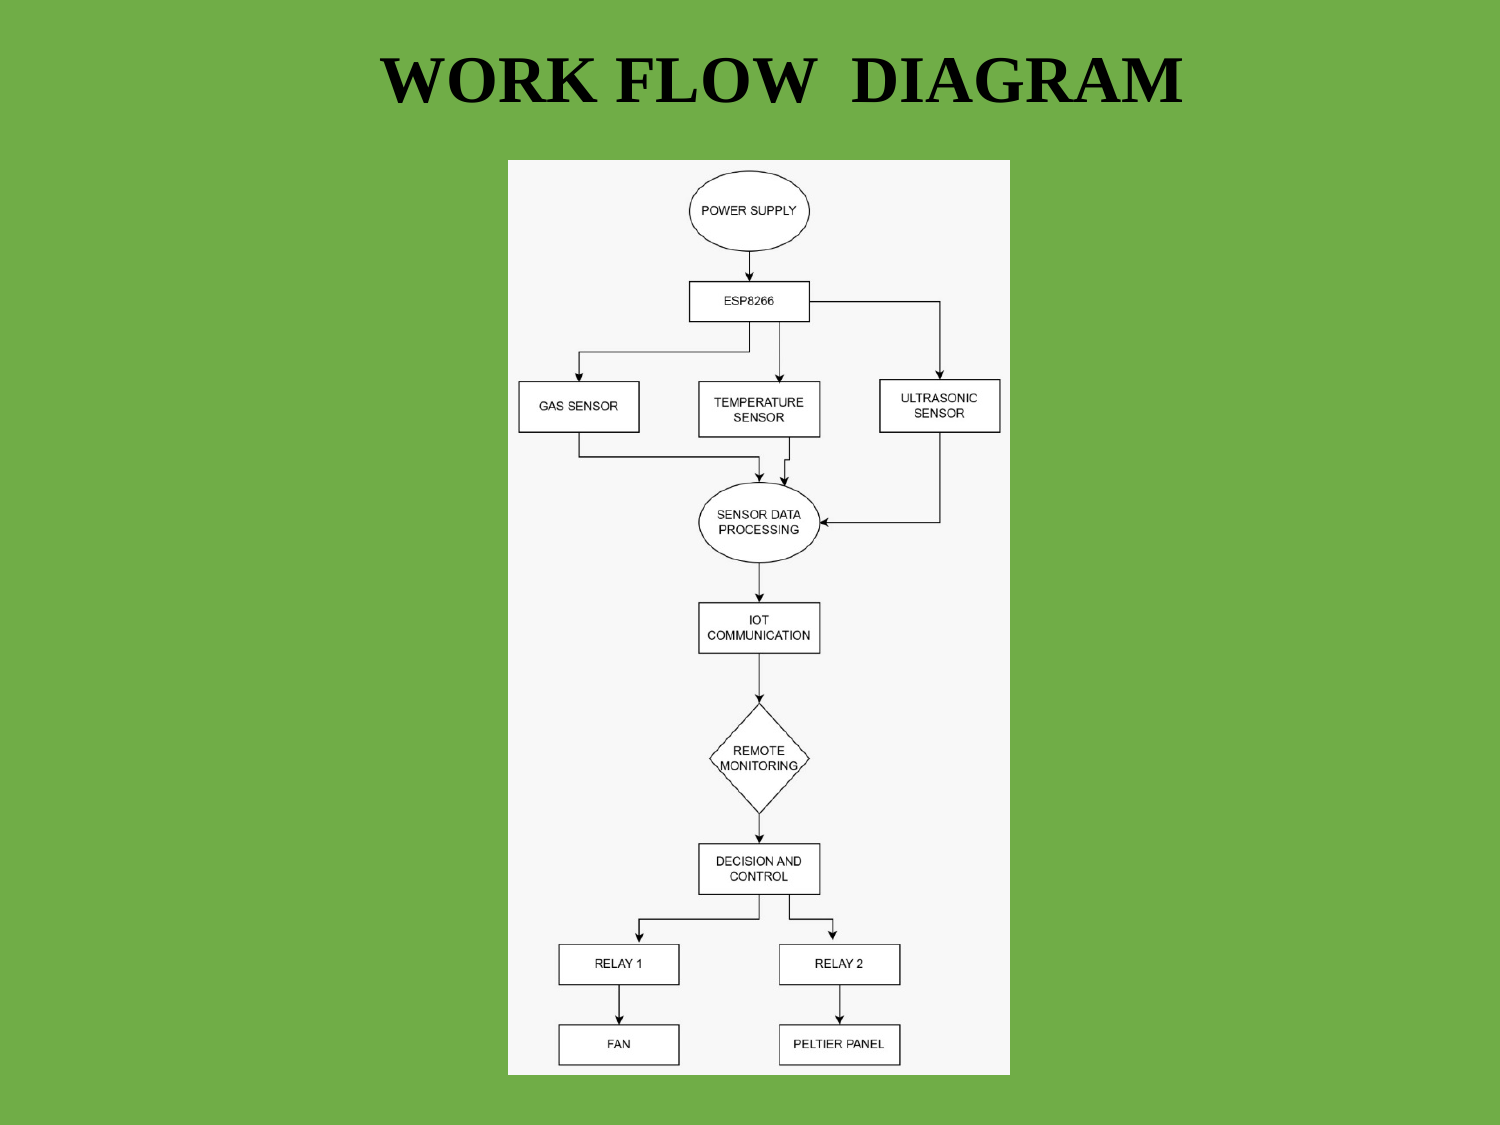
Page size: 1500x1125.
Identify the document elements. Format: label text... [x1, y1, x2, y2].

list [507, 160, 1010, 1075]
title WORK FLOW DIAGRAM [135, 0, 1430, 190]
